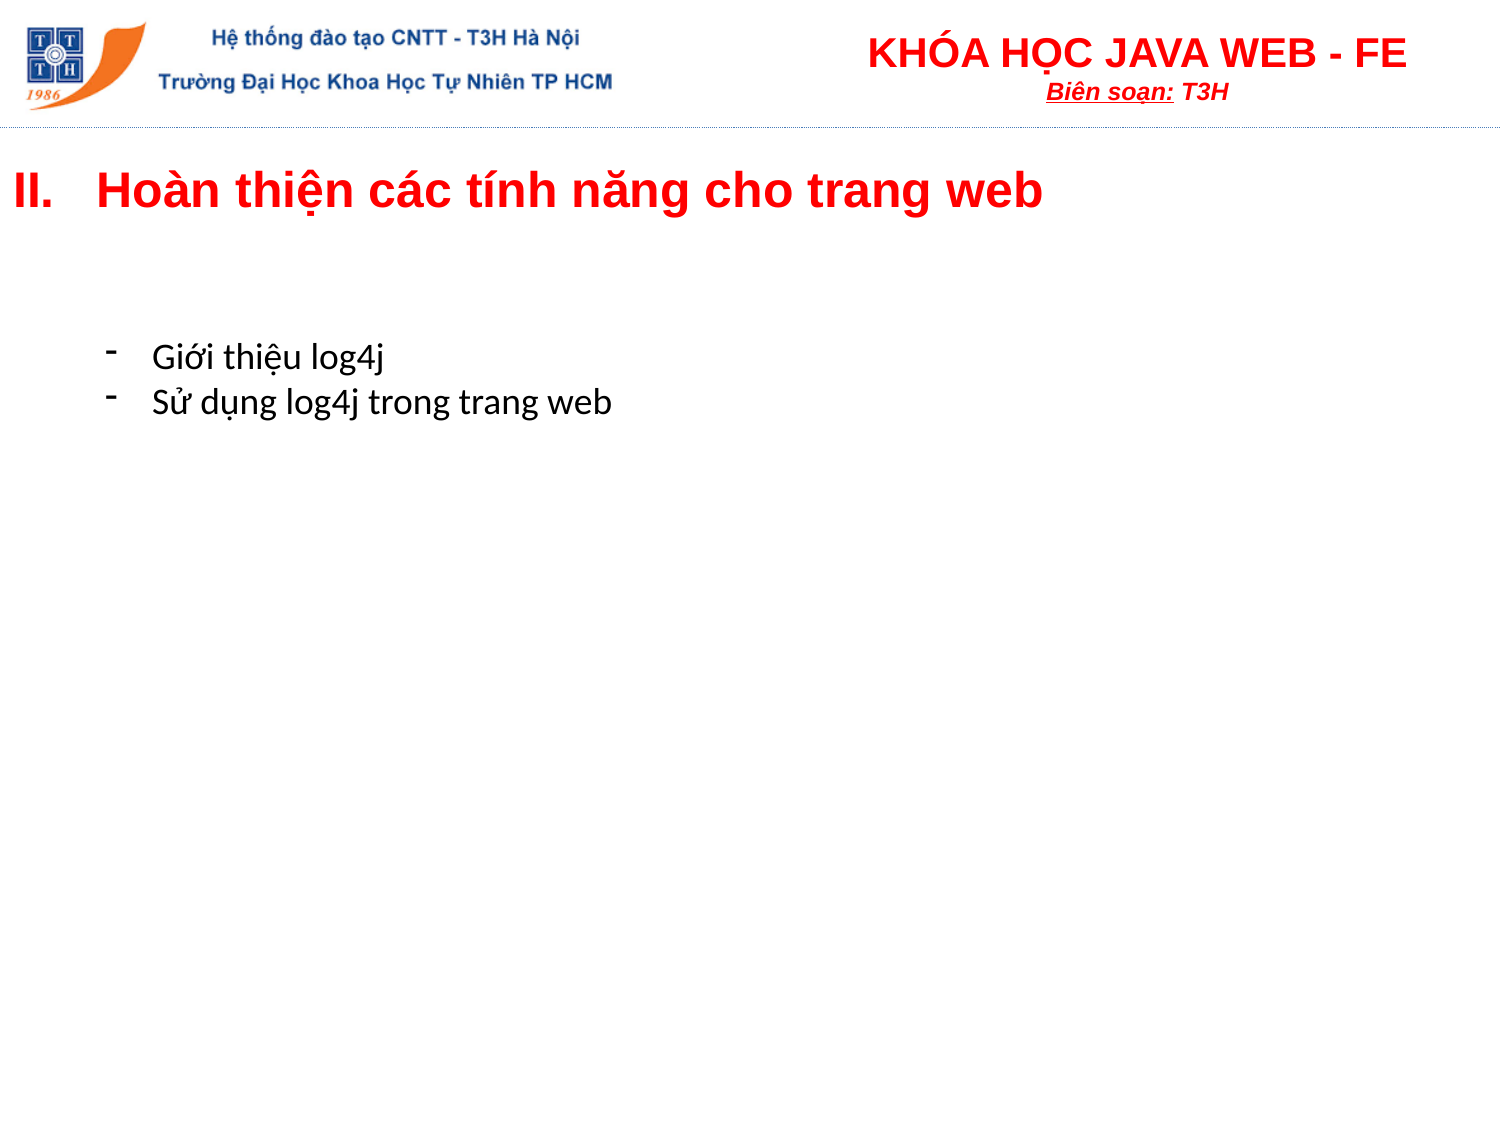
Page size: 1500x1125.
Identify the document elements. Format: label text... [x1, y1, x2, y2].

text_box II. Hoàn thiện các tính năng cho trang web [0, 149, 1500, 225]
text_box Giới thiệu log4j Sử dụng log4j trong trang web [90, 324, 628, 430]
text_box KHÓA HỌC JAVA WEB - FE Biên soạn: T3H [787, 2, 1488, 127]
picture [3, 1, 642, 127]
